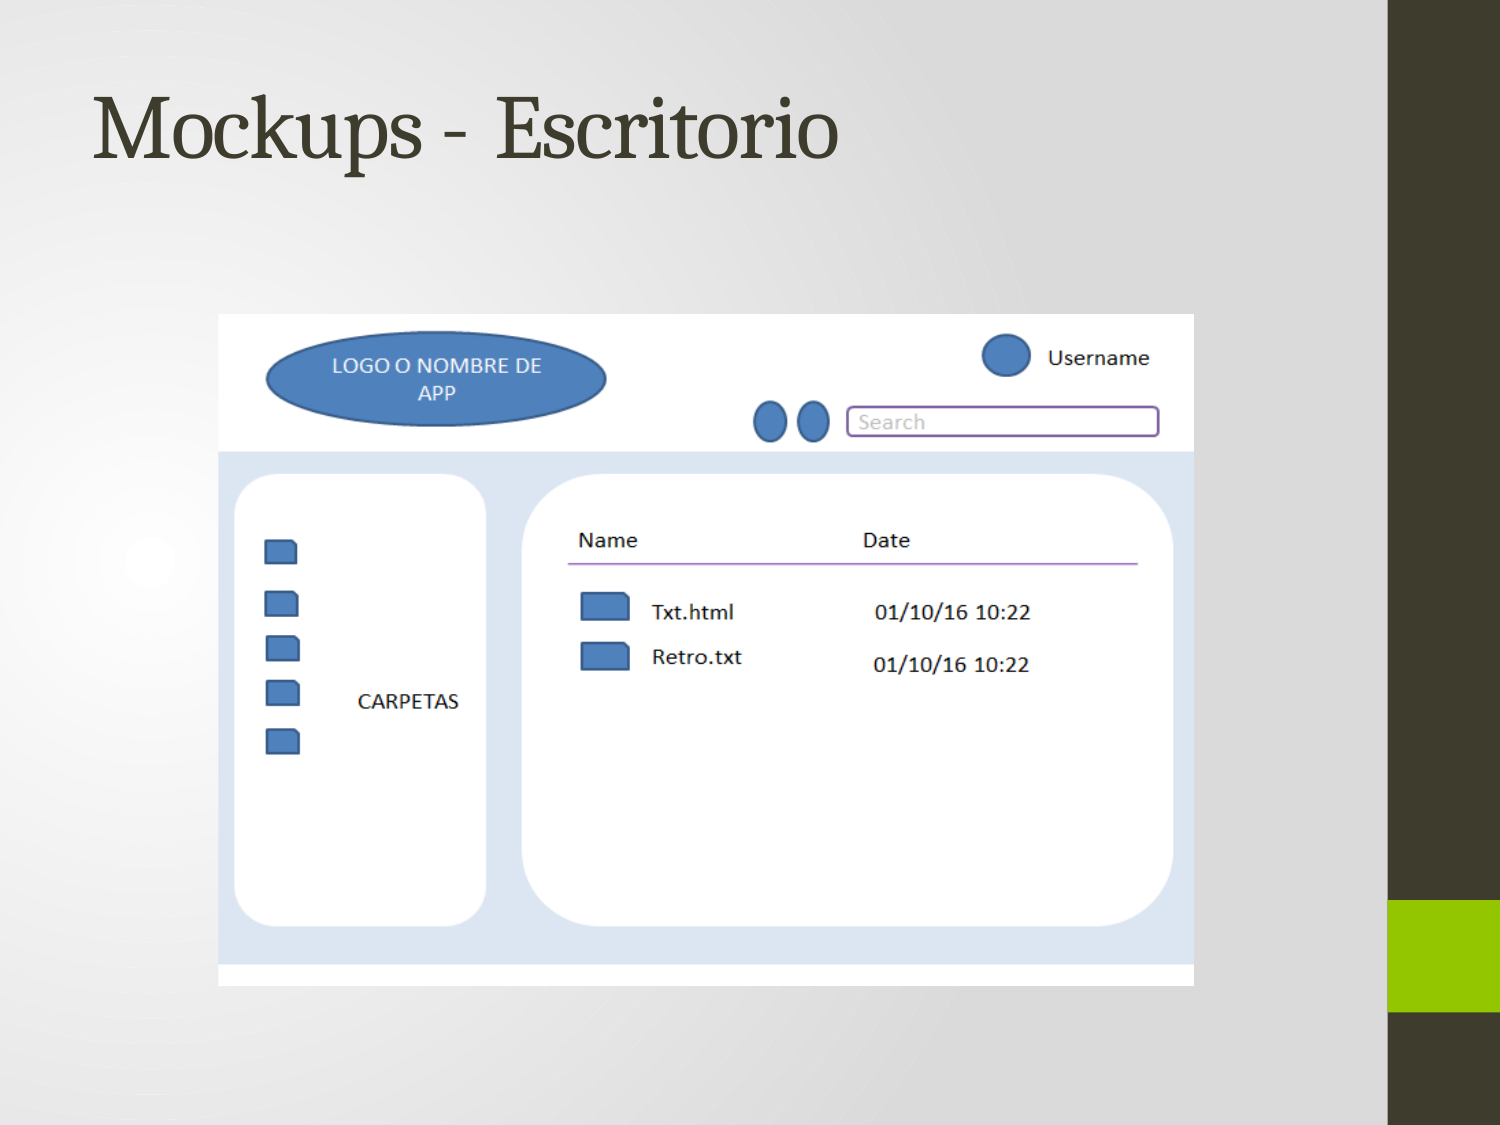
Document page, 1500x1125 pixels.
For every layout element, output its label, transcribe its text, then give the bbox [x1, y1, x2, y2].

picture [217, 313, 1195, 987]
title Mockups - Escritorio [76, 66, 1315, 185]
text_box [112, 196, 1282, 976]
